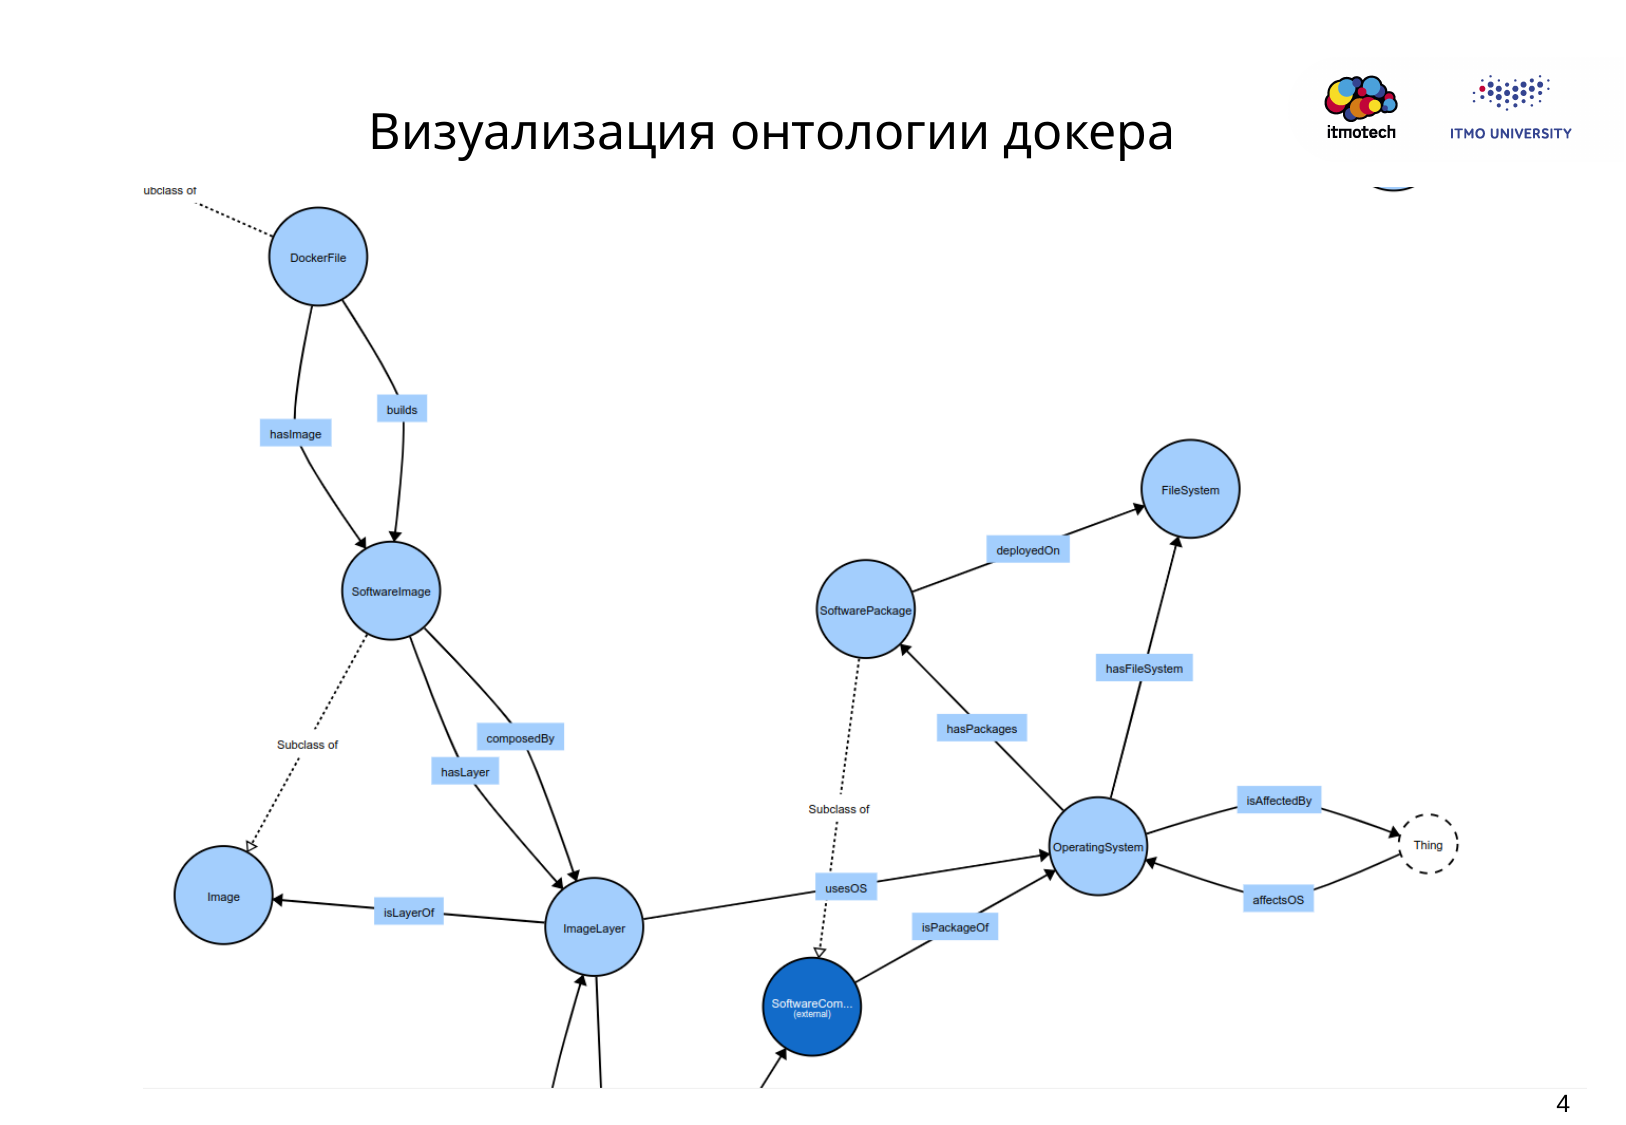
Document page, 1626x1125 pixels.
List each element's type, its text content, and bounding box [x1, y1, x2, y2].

title Визуализация онтологии докера [368, 60, 1318, 185]
picture [142, 187, 1587, 1089]
picture [1288, 57, 1624, 162]
